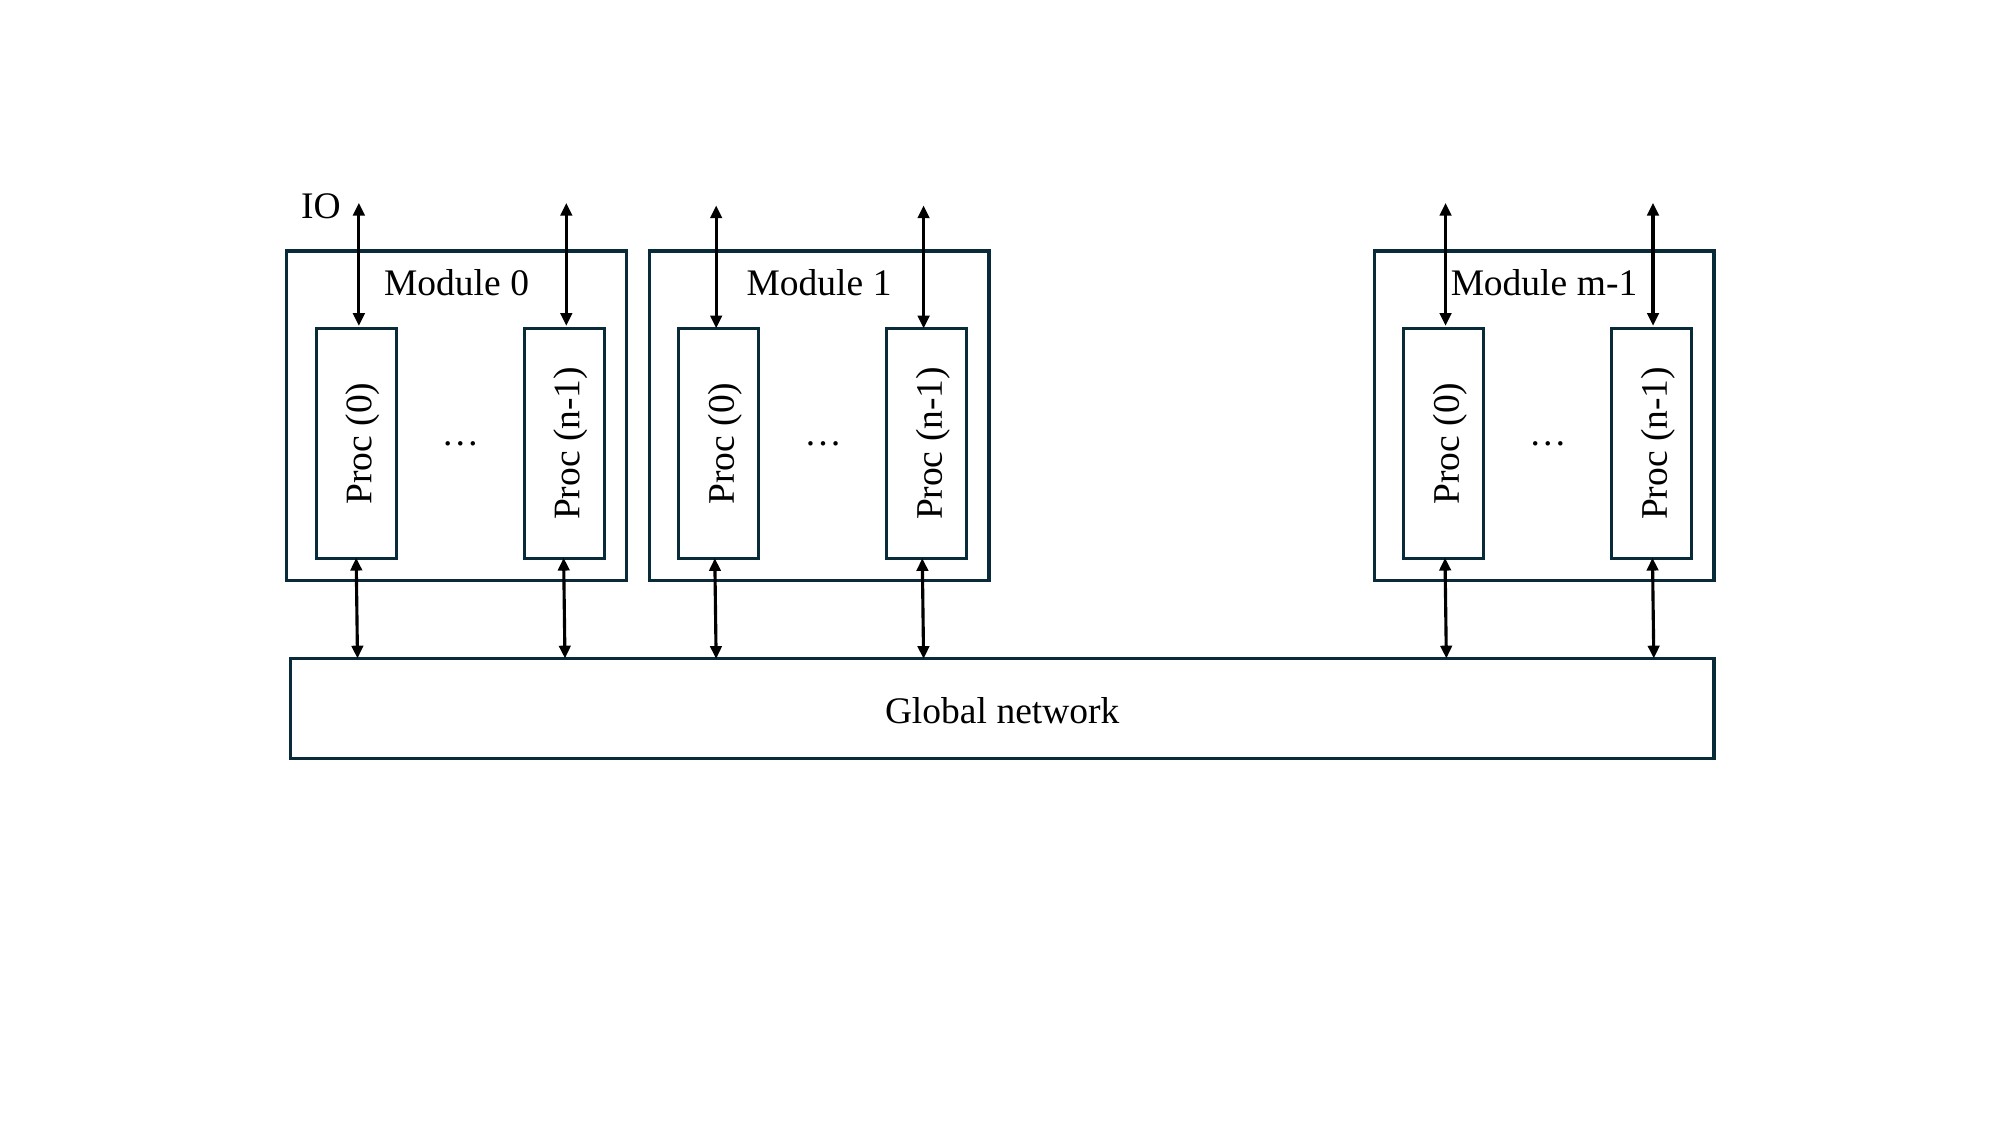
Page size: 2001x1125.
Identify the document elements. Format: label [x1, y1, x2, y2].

text_box [285, 173, 1715, 759]
